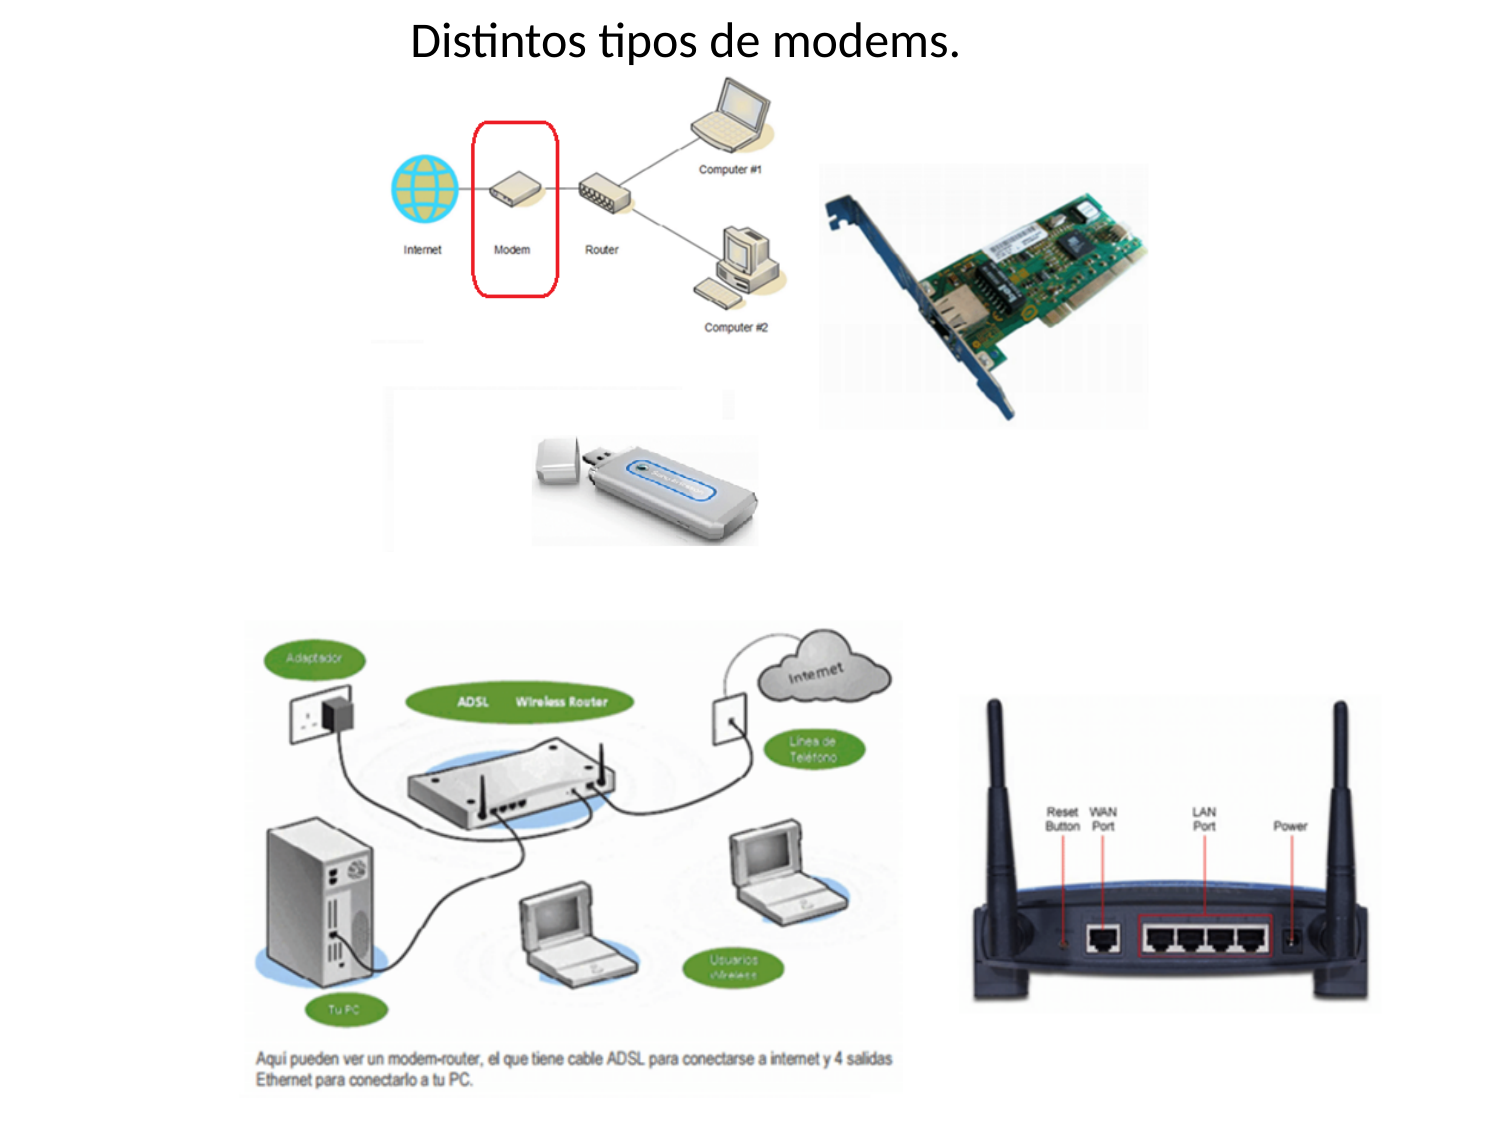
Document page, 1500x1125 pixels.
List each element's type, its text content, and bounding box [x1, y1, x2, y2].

text_box Distintos tipos de modems. [395, 0, 1187, 75]
picture [371, 59, 1153, 553]
picture [239, 609, 1422, 1101]
